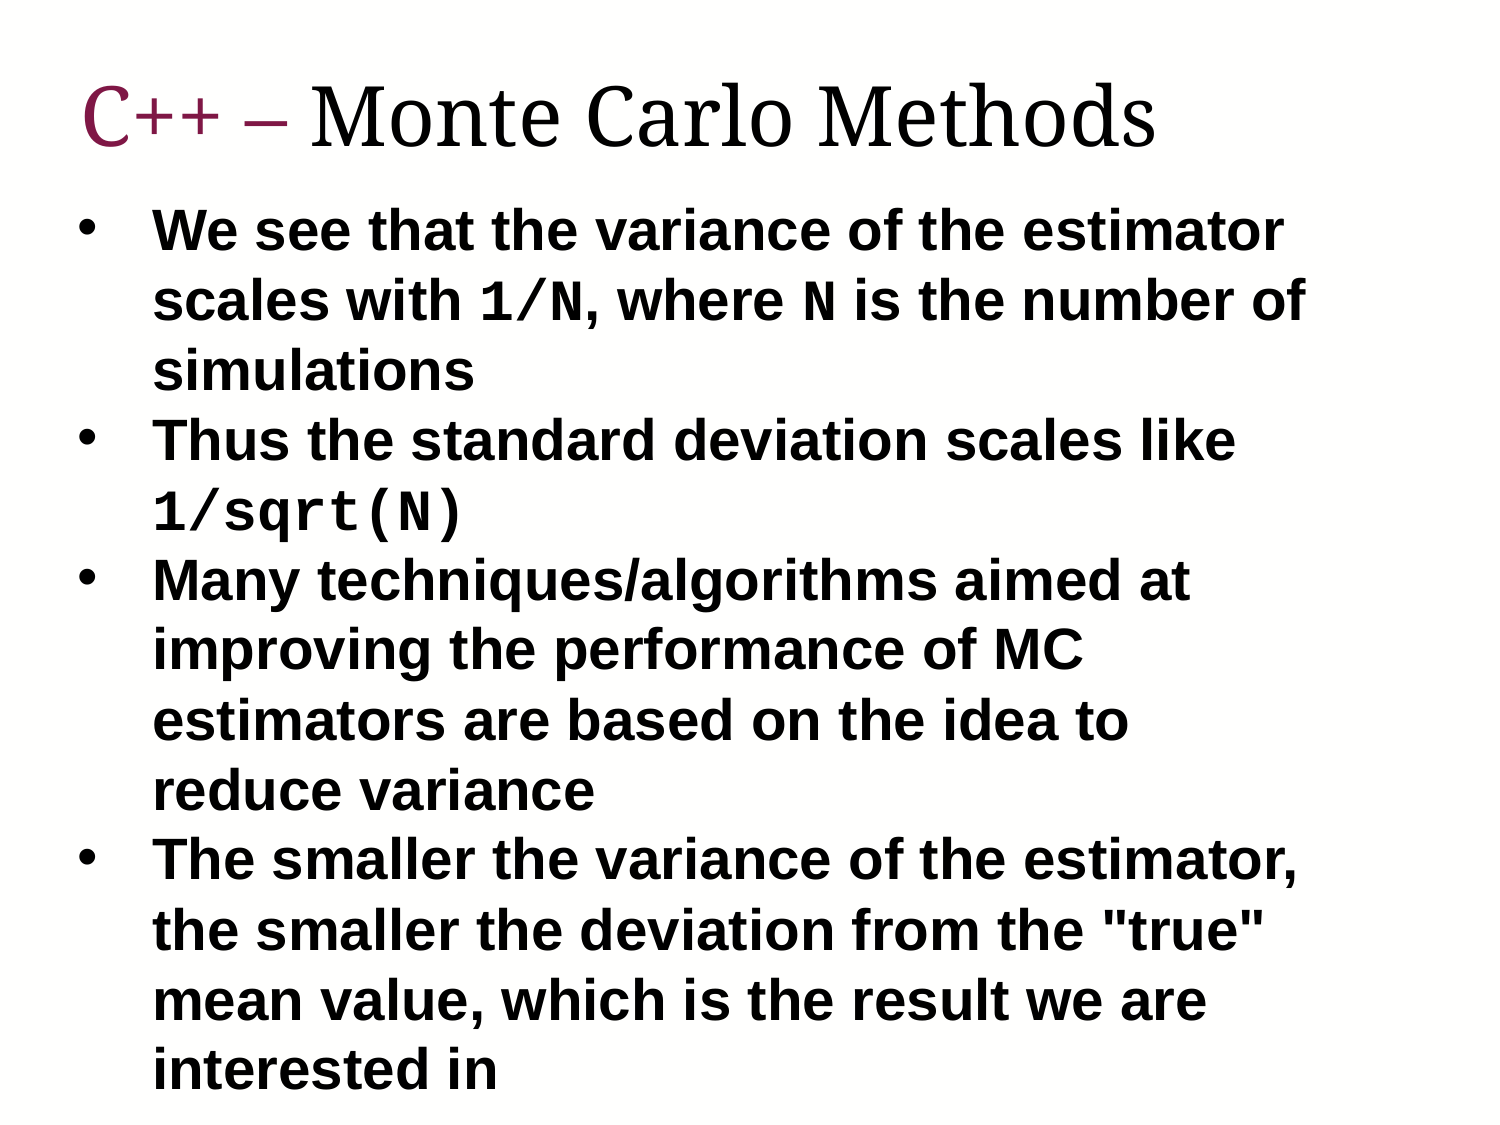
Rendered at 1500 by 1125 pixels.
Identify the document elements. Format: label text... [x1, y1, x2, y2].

title C++ – Monte Carlo Methods [65, 19, 1341, 184]
text_box We see that the variance of the estimator scales with 1/N, where N is the number of simulations Thus the standard deviation scales like 1/sqrt(N) Many techniques/algorithms aimed at improving the performance of MC estimators are based on the idea to reduce variance The smaller the variance of the estimator, the smaller the deviation from the "true" mean value, which is the result we are interested in [62, 184, 1341, 1109]
